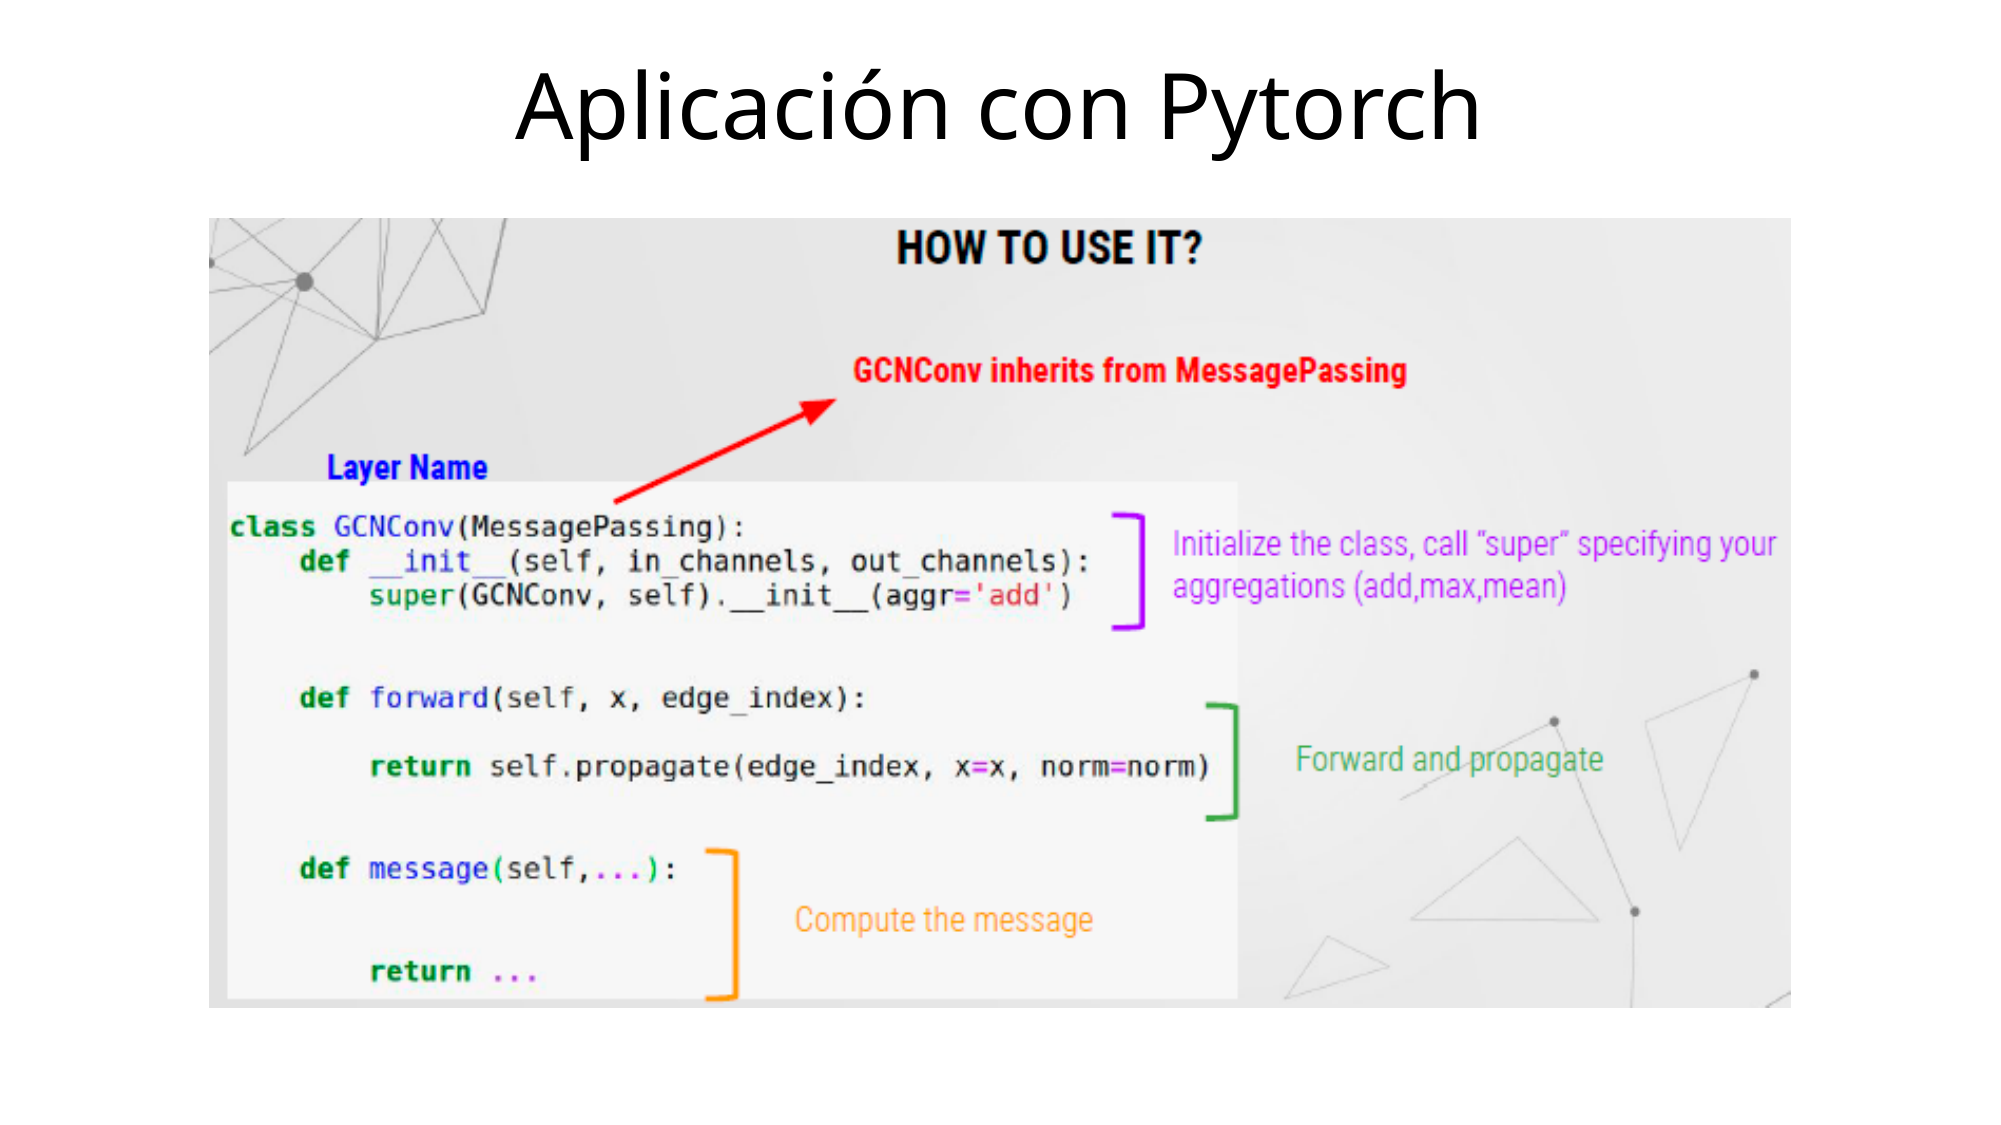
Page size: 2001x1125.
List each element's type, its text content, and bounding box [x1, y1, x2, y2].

title Aplicación con Pytorch [137, 0, 1863, 219]
picture [209, 218, 1791, 1008]
